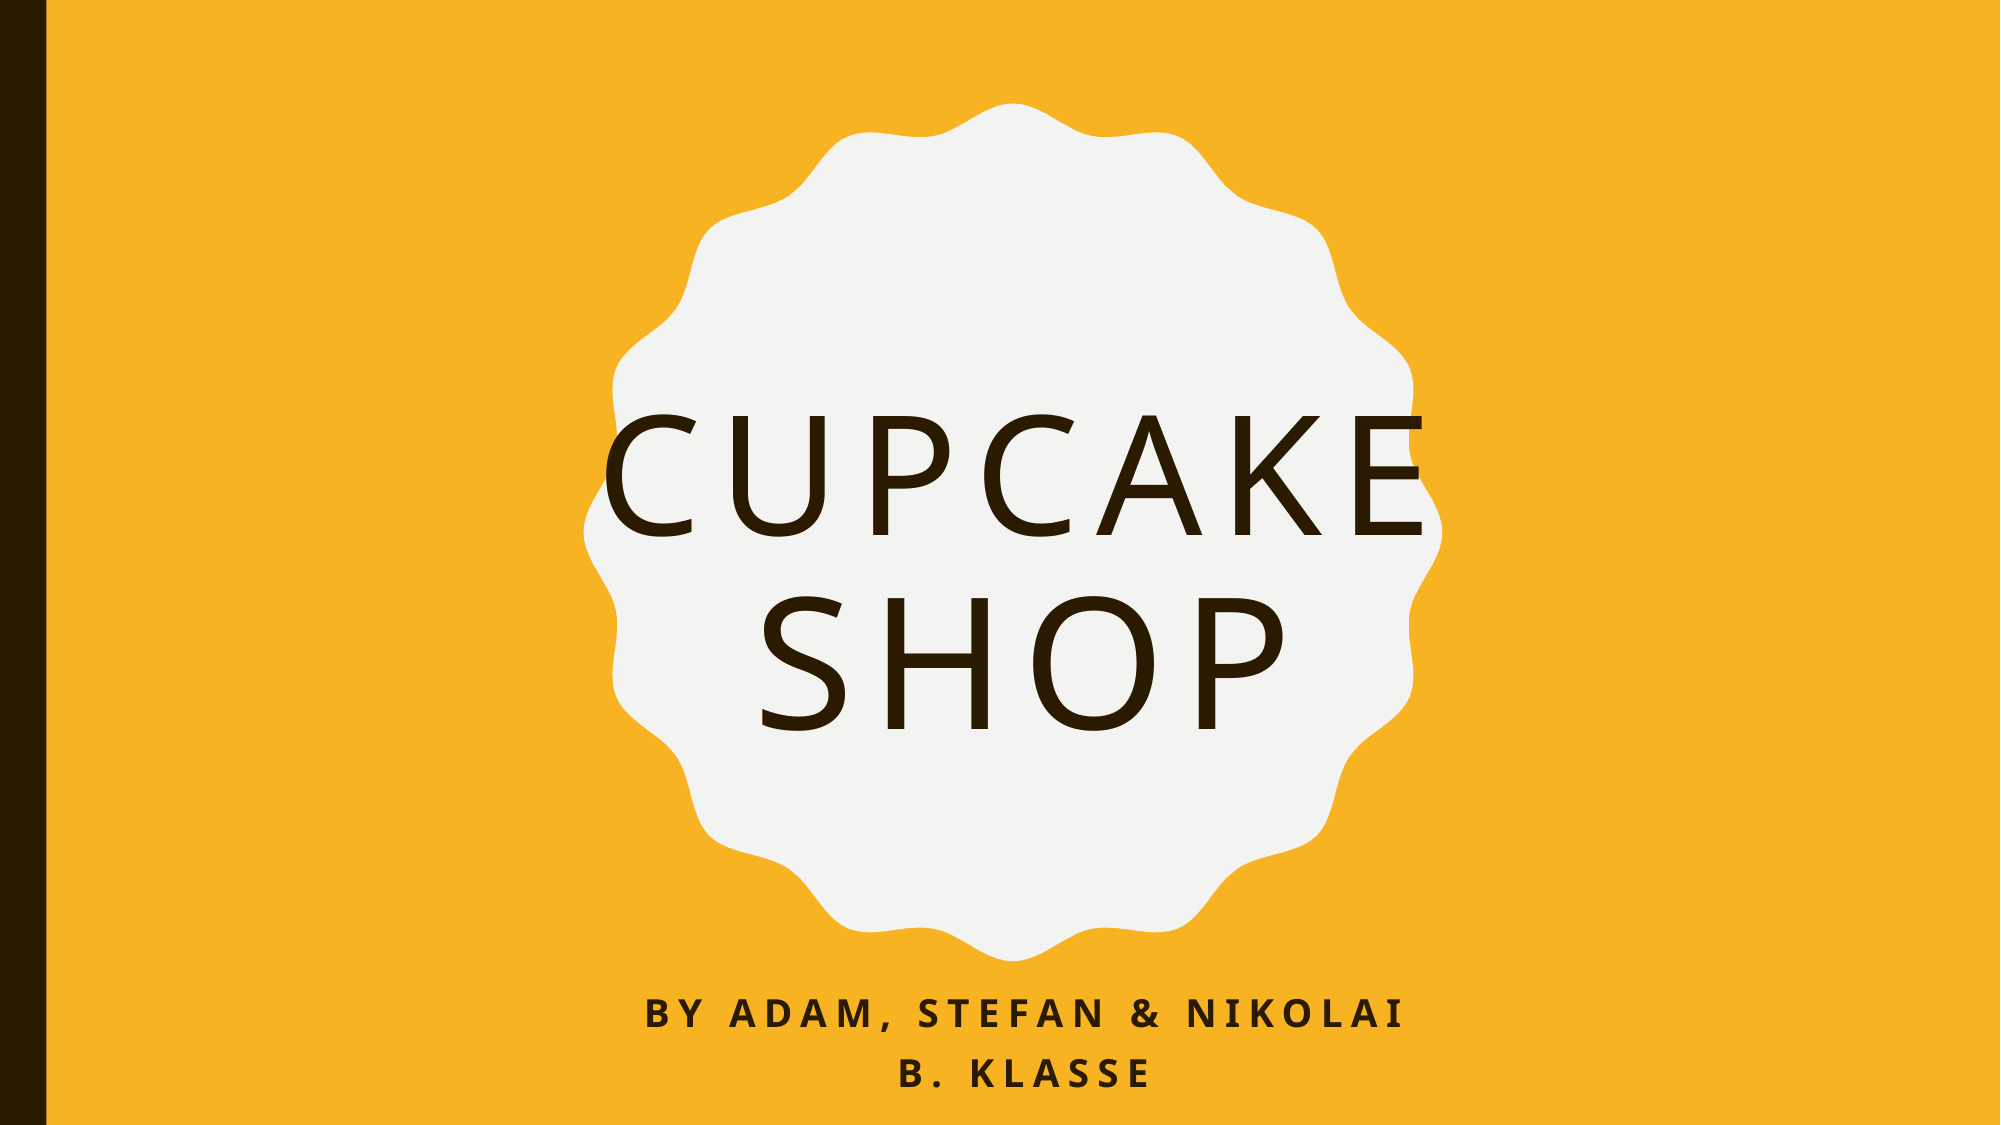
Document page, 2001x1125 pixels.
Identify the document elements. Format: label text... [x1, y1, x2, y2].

title Cupcake shop [495, 331, 1552, 830]
subtitle by Adam, Stefan & Nikolai b. klasse [363, 980, 1684, 1103]
